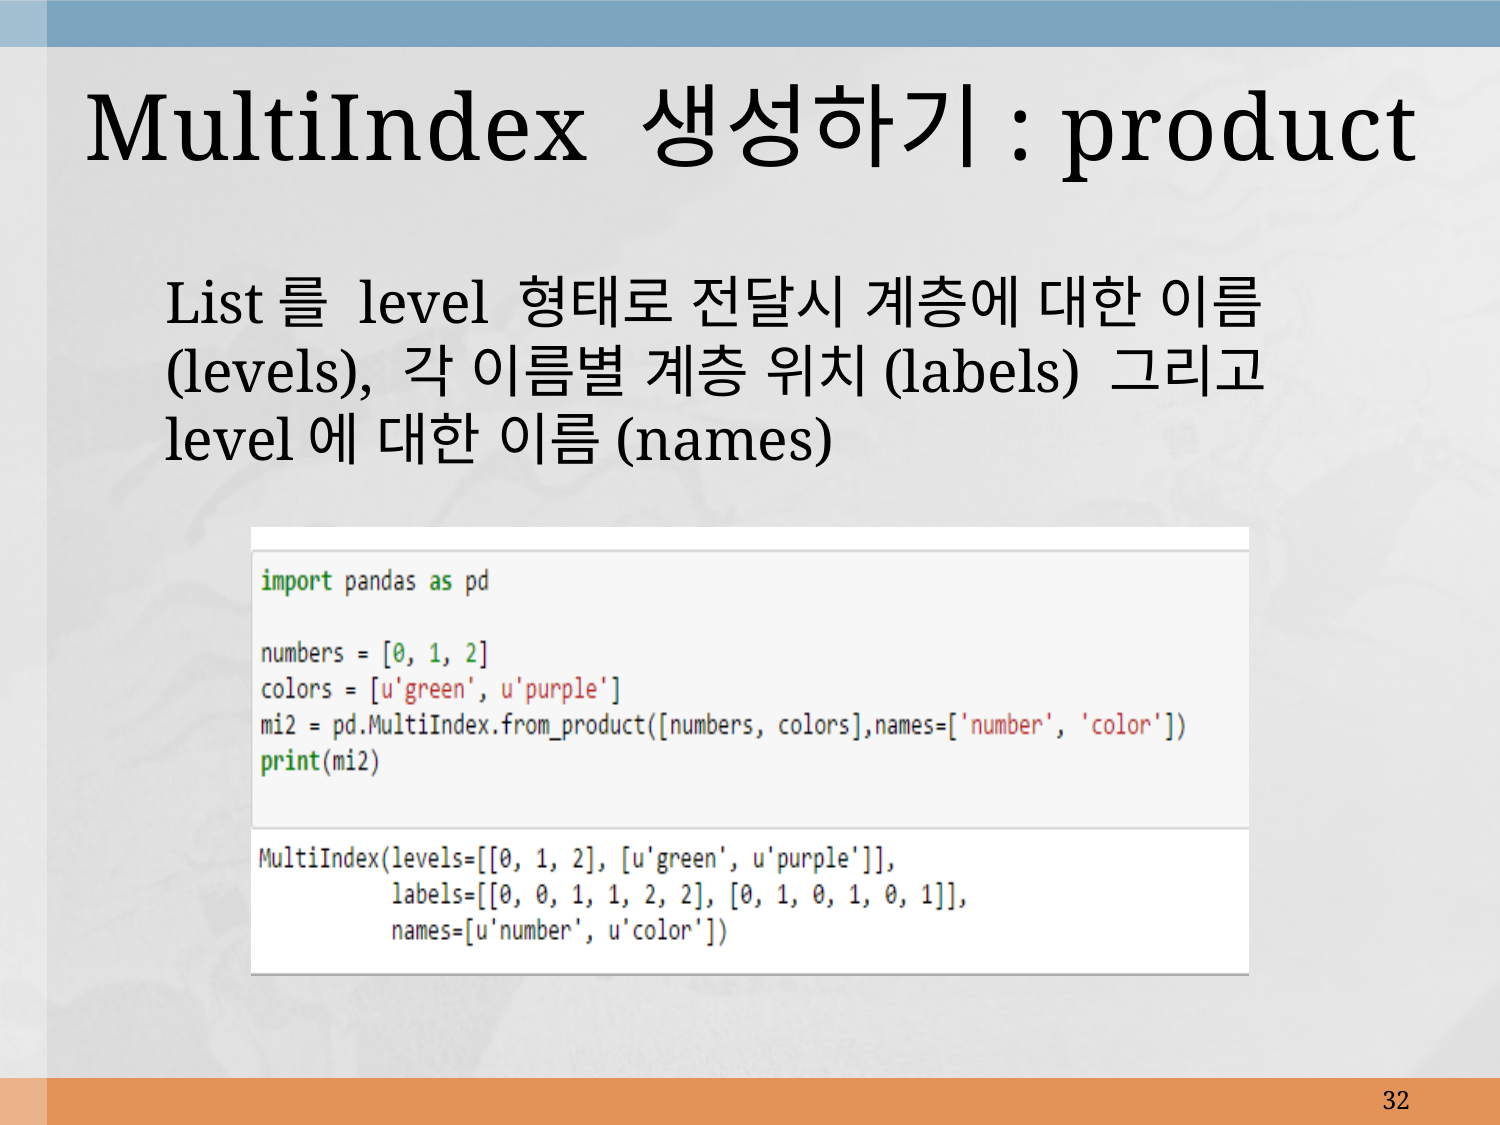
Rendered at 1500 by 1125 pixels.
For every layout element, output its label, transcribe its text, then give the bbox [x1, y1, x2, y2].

list List를 level 형태로 전달시 계층에 대한 이름(levels), 각 이름별 계층 위치(labels) 그리고 level에 대한 이름(names) [76, 259, 1427, 480]
slide_number 32 [1074, 1078, 1425, 1125]
title MultiIndex 생성하기: product [49, 46, 1454, 202]
picture [251, 527, 1249, 976]
